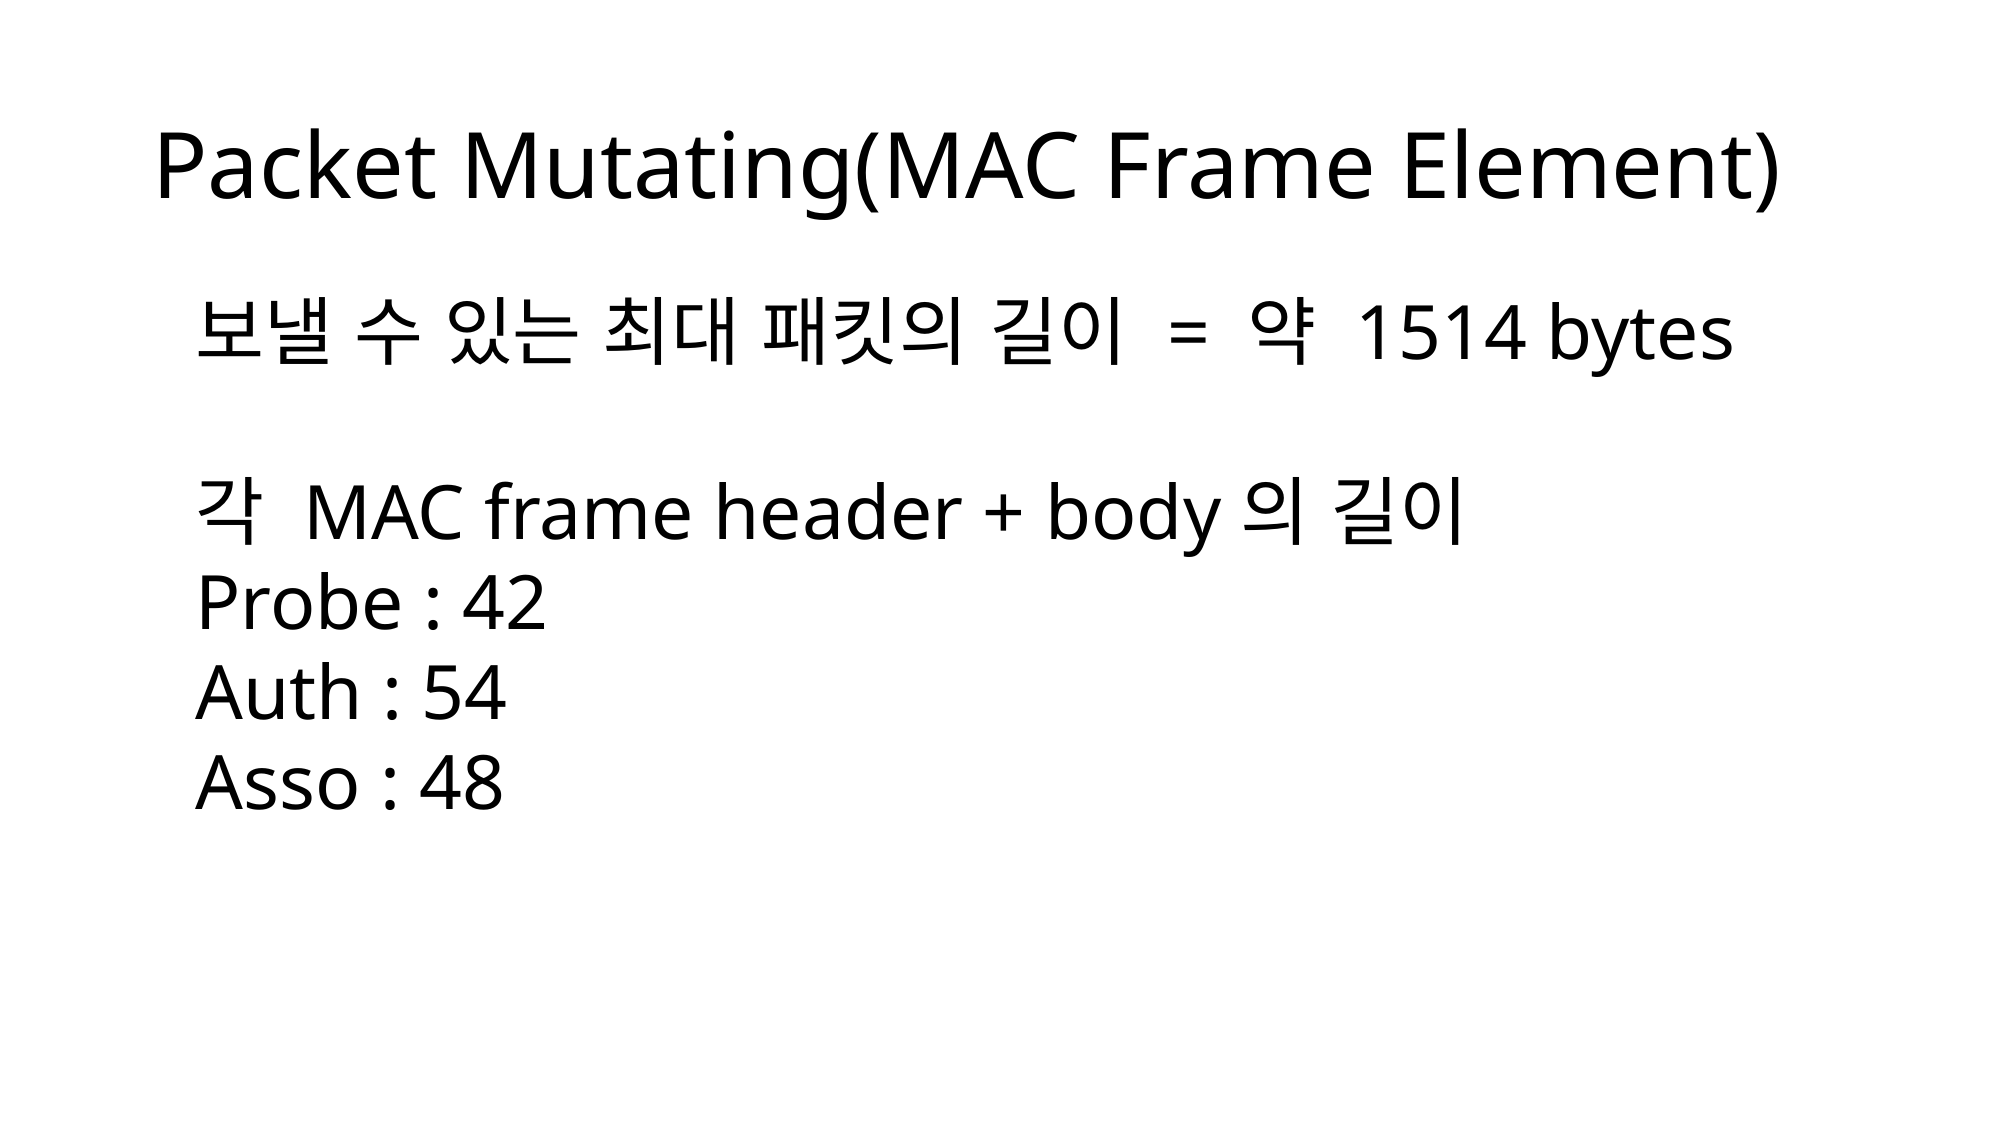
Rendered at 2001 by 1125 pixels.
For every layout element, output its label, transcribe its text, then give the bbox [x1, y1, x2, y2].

title Packet Mutating(MAC Frame Element) [137, 59, 1863, 278]
text_box 보낼 수 있는 최대 패킷의 길이 = 약 1514 bytes 각 MAC frame header + body의 길이 Probe : 42 Auth : 54 Asso : 48 [180, 277, 1751, 922]
